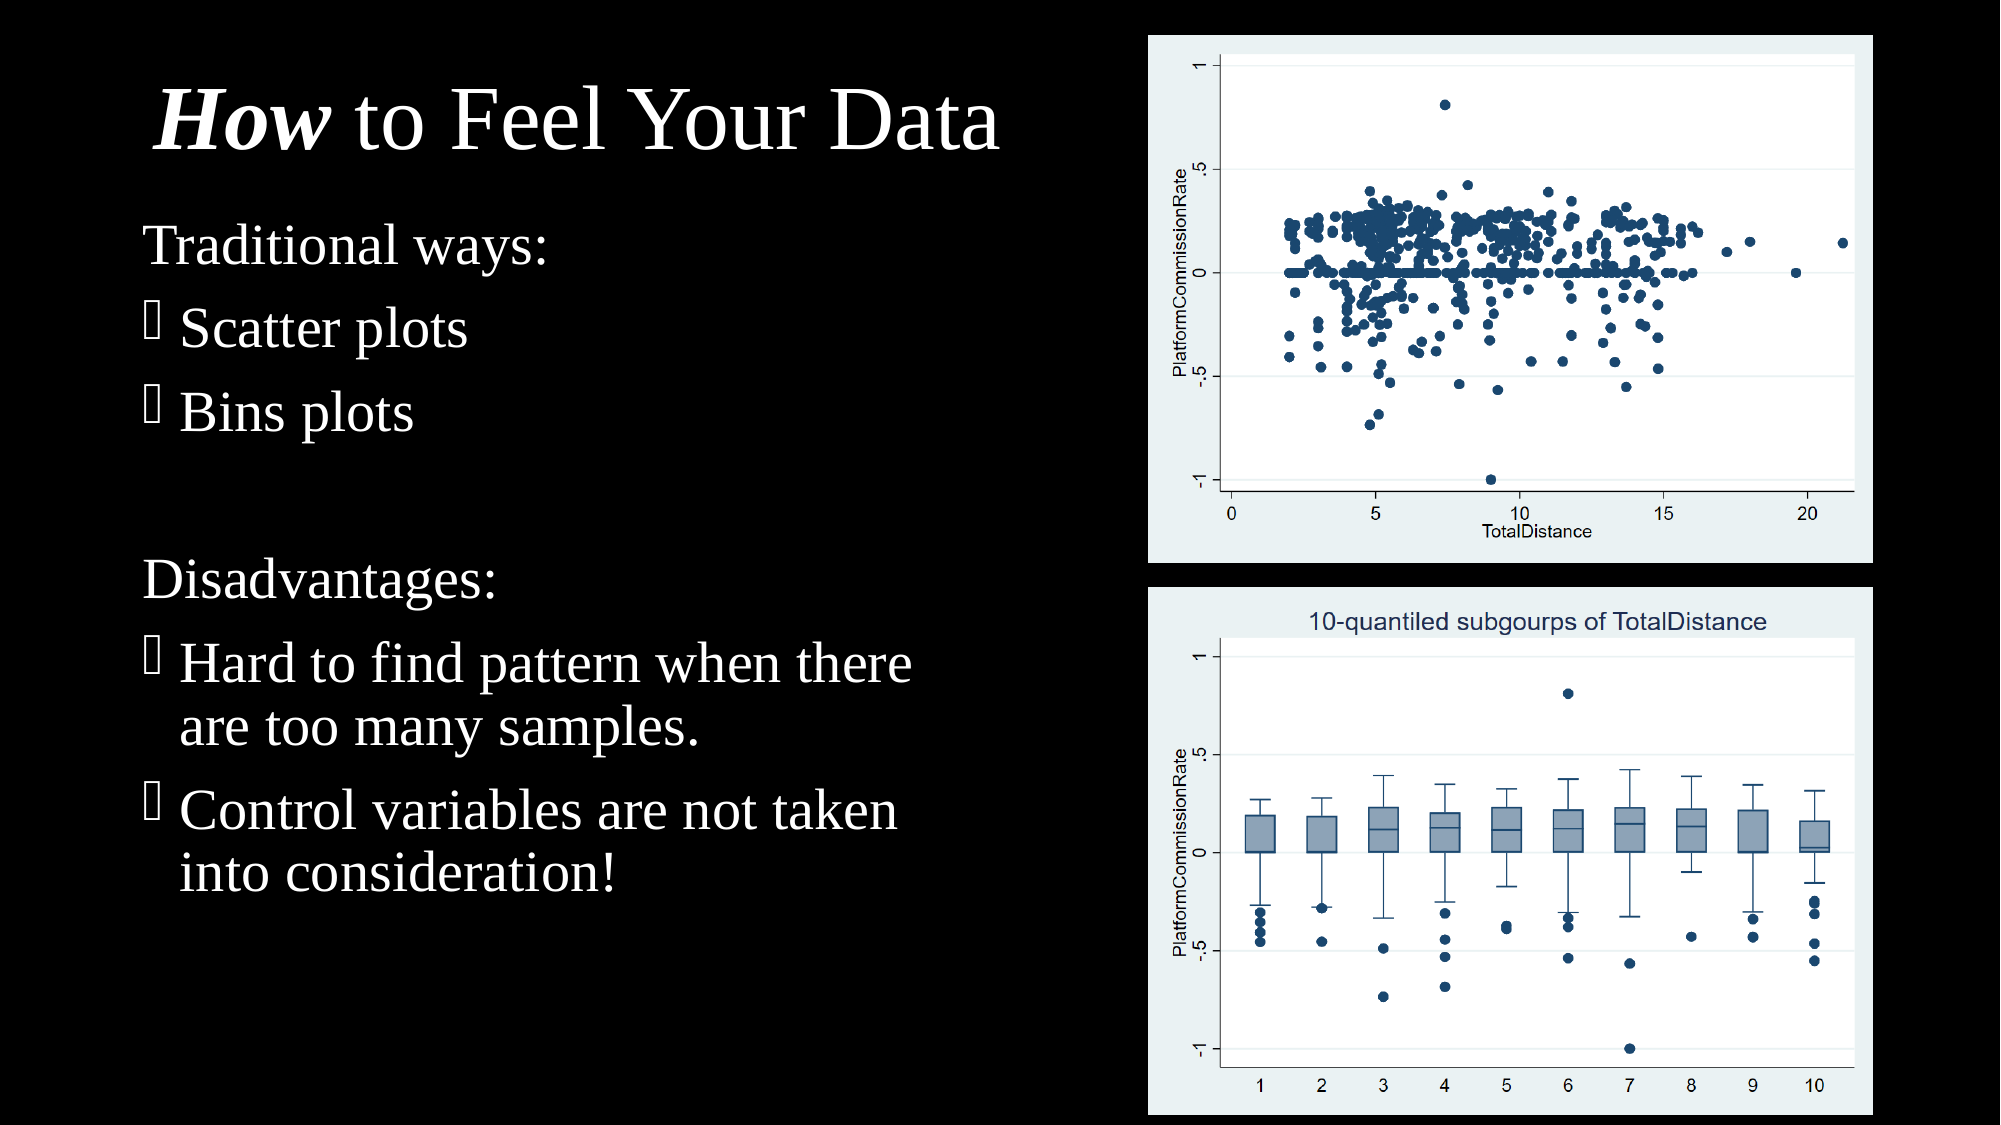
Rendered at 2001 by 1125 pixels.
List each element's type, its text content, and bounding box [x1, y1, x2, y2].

picture [1147, 587, 1873, 1115]
list Traditional ways: Scatter plots Bins plots Disadvantages: Hard to find pattern when there are too many samples. Control variables are not taken into consideration! [127, 206, 970, 1125]
picture [1147, 35, 1873, 563]
title How to Feel Your Data [138, 60, 1147, 179]
